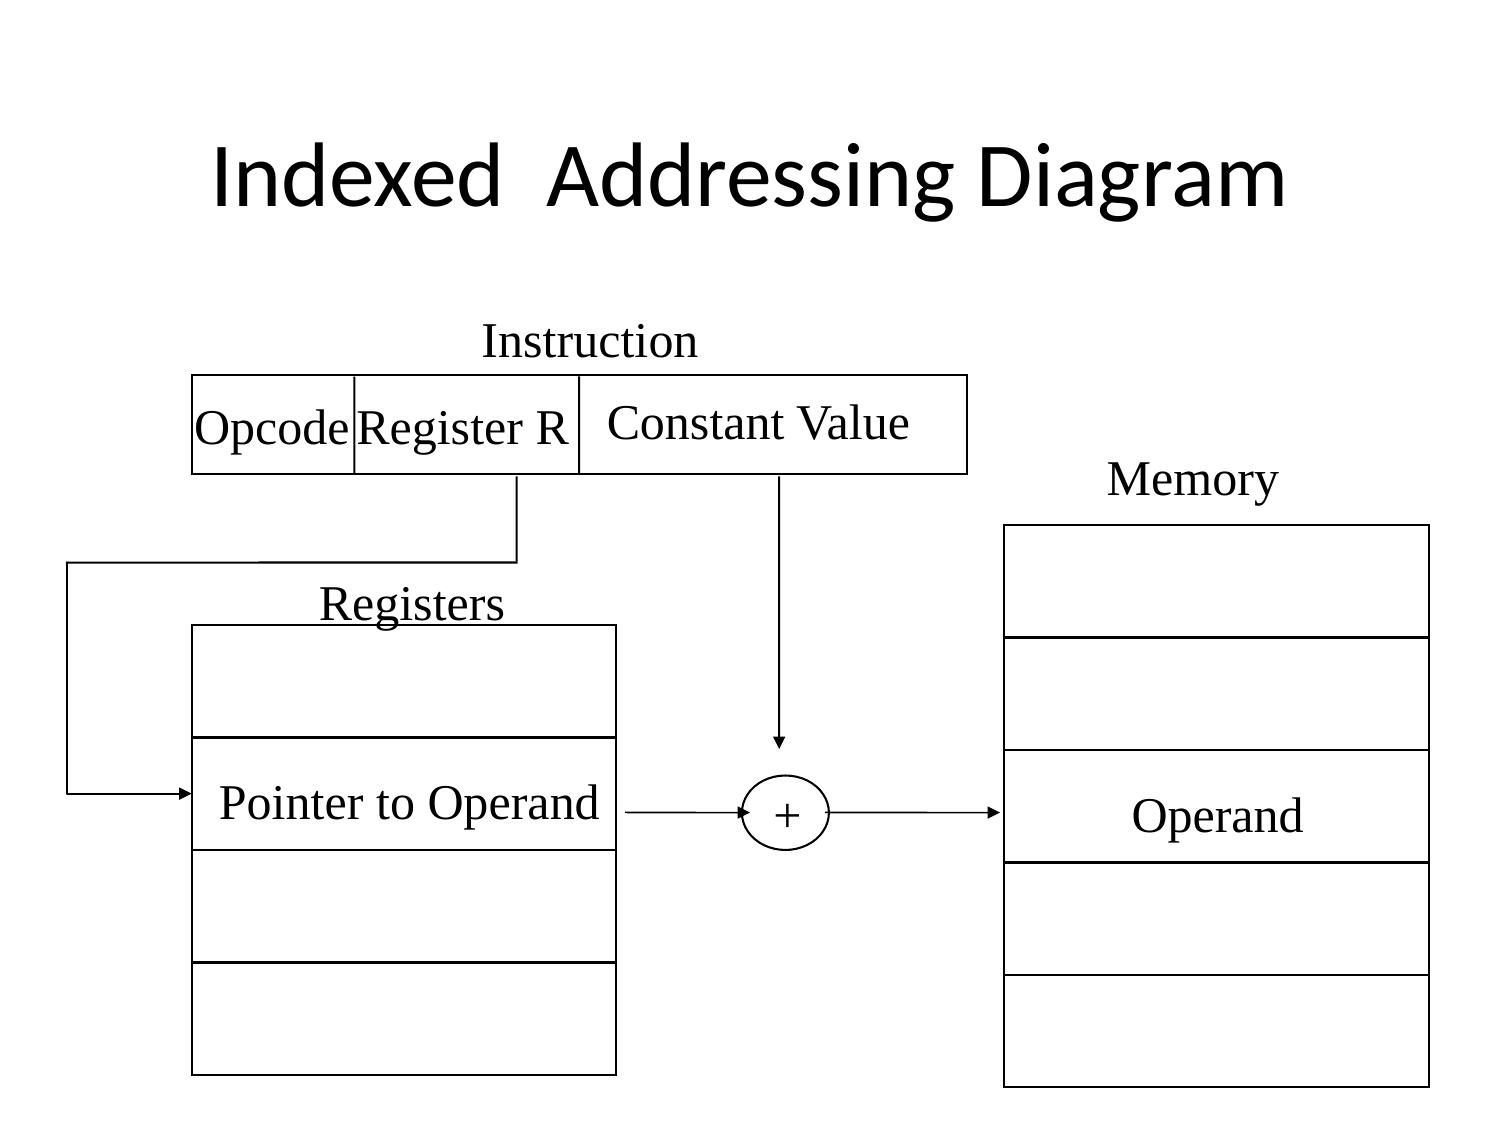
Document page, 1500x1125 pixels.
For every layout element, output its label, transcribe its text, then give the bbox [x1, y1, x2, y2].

text_box [824, 806, 1000, 819]
text_box [191, 850, 617, 962]
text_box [191, 374, 967, 475]
text_box [1004, 525, 1429, 637]
text_box Opcode [179, 387, 186, 463]
text_box [742, 783, 758, 842]
text_box [191, 625, 617, 737]
text_box [1004, 975, 1429, 1088]
title Indexed Addressing Diagram [75, 45, 1425, 233]
text_box Pointer to Operand [204, 762, 615, 838]
text_box [191, 737, 617, 850]
text_box [191, 962, 617, 1075]
text_box Memory [1091, 437, 1294, 513]
text_box [1004, 750, 1429, 862]
text_box [466, 1021, 942, 1097]
text_box [624, 806, 751, 819]
text_box [772, 483, 786, 749]
text_box + [758, 775, 817, 850]
text_box Operand [1116, 775, 1319, 850]
text_box [817, 787, 829, 839]
text_box [1004, 862, 1429, 975]
text_box Instruction [466, 300, 714, 373]
text_box [1004, 637, 1429, 750]
text_box Registers [304, 562, 521, 638]
text_box [66, 562, 192, 800]
